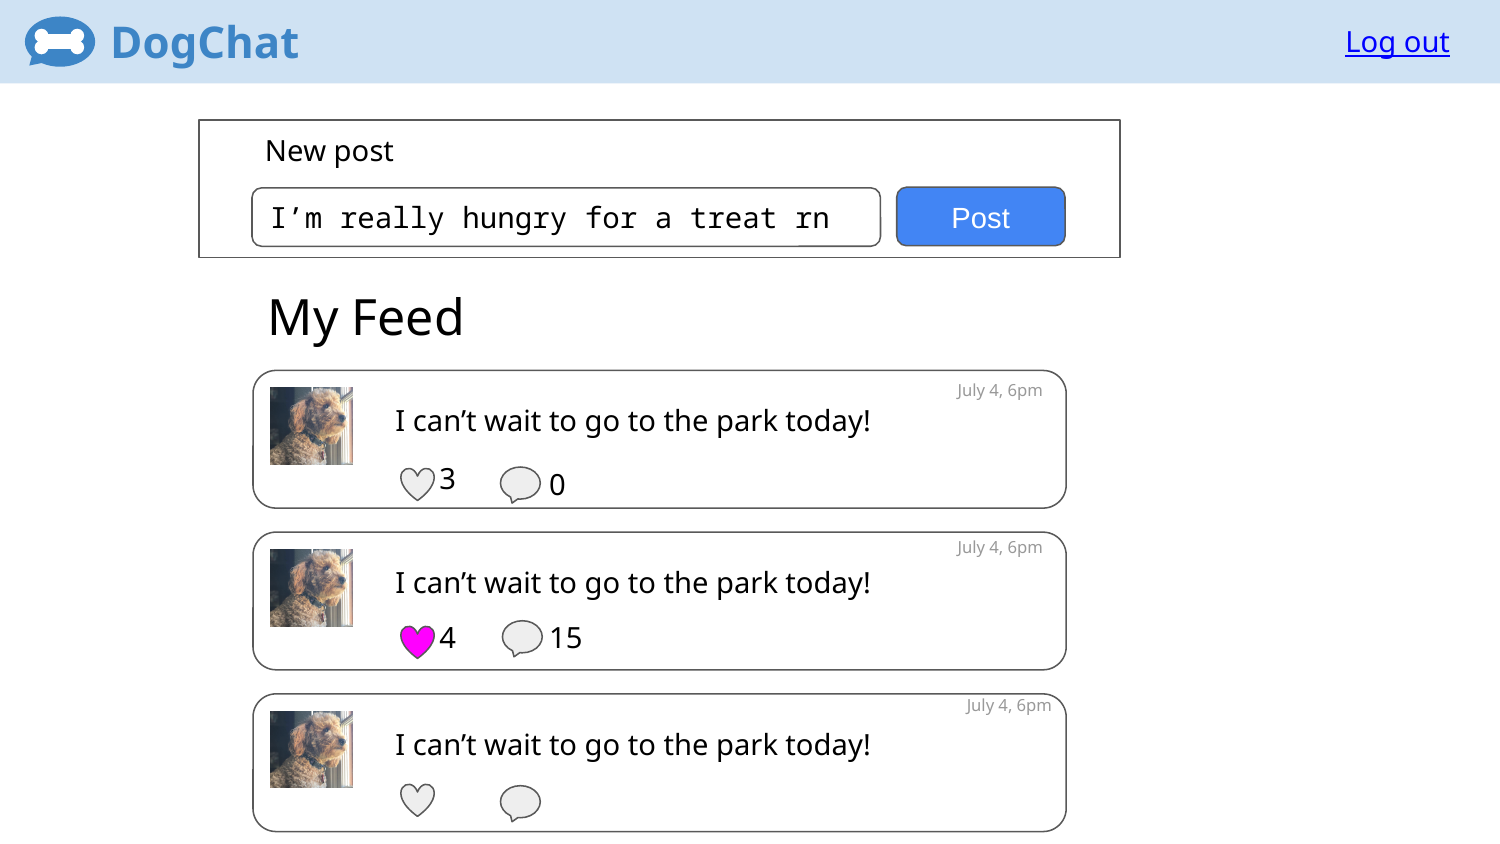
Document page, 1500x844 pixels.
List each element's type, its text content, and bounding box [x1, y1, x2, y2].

text_box [400, 468, 424, 501]
picture [270, 387, 354, 465]
text_box [252, 693, 1067, 832]
text_box DogChat [95, 0, 850, 83]
text_box [500, 467, 534, 504]
text_box I can’t wait to go to the park today! [380, 387, 996, 453]
text_box Post [896, 187, 1066, 246]
text_box 0 [534, 451, 617, 517]
picture [270, 549, 354, 627]
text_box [24, 16, 96, 67]
text_box July 4, 6pm [942, 527, 1101, 568]
text_box July 4, 6pm [951, 684, 1110, 725]
text_box I’m really hungry for a treat rn [251, 187, 881, 247]
text_box 3 [424, 445, 458, 511]
text_box [500, 785, 541, 822]
text_box [400, 626, 424, 659]
picture [270, 710, 354, 789]
text_box My Feed [252, 270, 507, 361]
text_box Log out [1330, 8, 1500, 74]
text_box New post [249, 117, 437, 183]
text_box [0, 0, 1500, 84]
text_box [400, 784, 435, 817]
text_box 4 [424, 603, 458, 669]
text_box [252, 370, 942, 509]
text_box [617, 410, 1067, 509]
text_box 15 [534, 603, 617, 669]
text_box [198, 120, 1121, 258]
text_box I can’t wait to go to the park today! [380, 711, 996, 777]
text_box I can’t wait to go to the park today! [380, 549, 996, 615]
text_box July 4, 6pm [942, 369, 1101, 410]
text_box [502, 620, 534, 657]
text_box [252, 532, 1067, 670]
